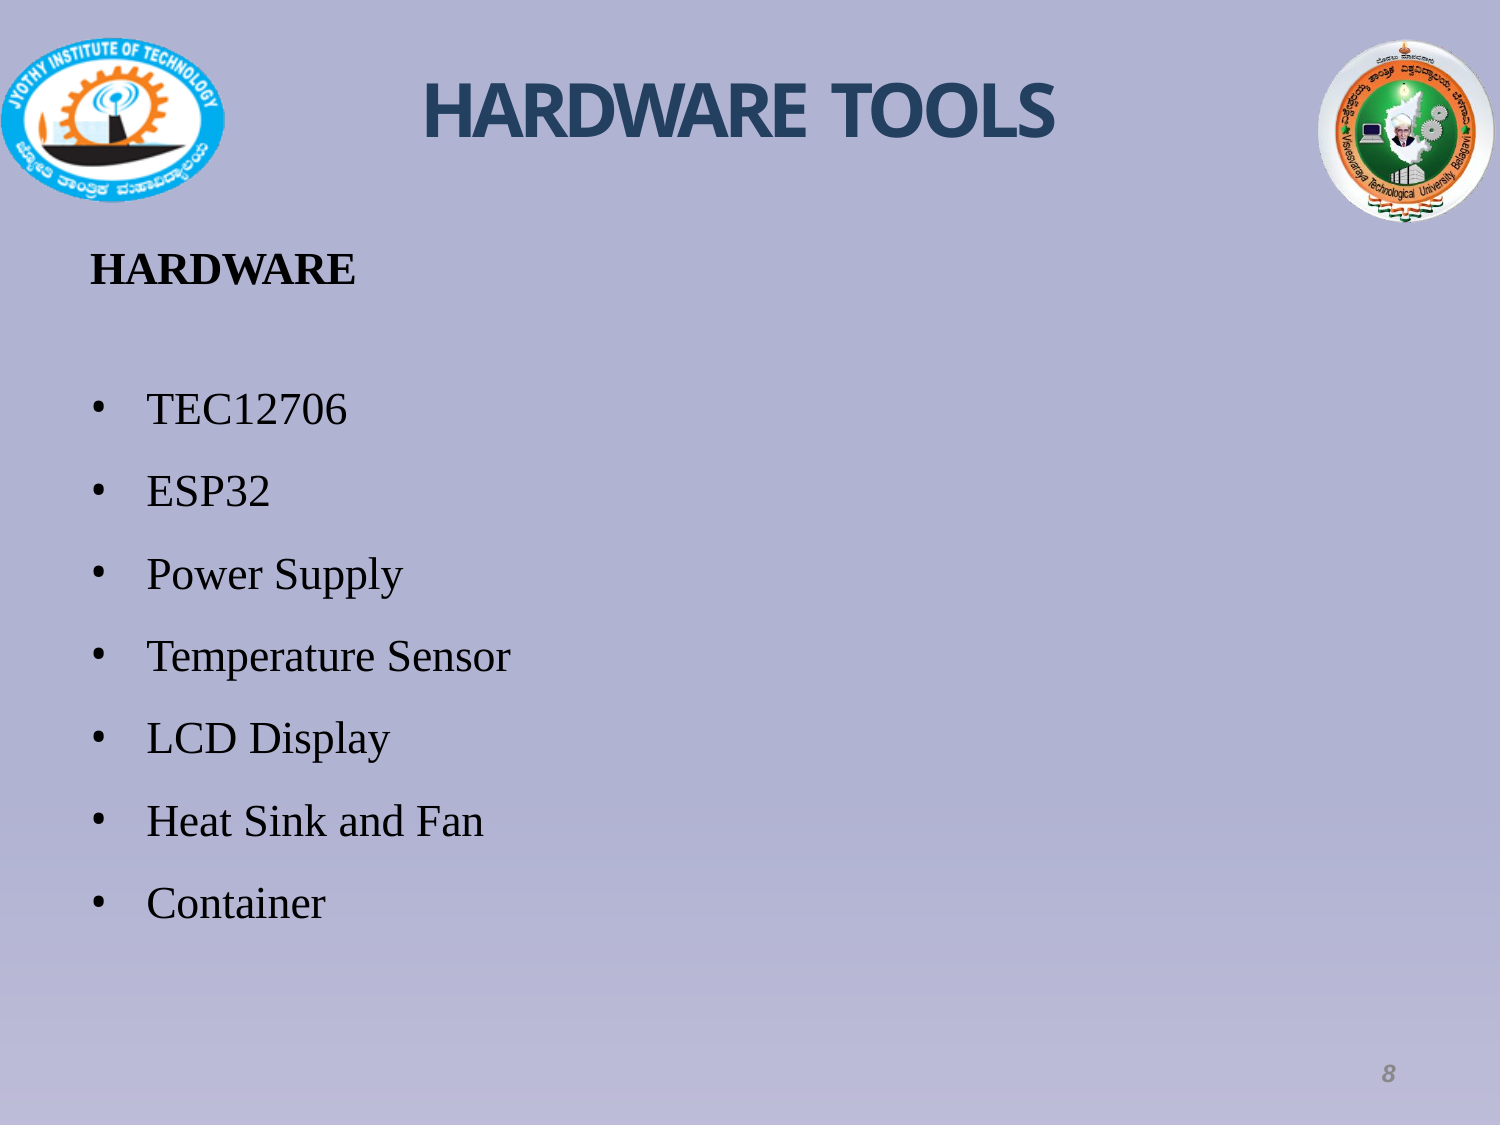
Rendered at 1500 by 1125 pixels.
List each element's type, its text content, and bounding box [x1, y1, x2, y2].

picture [1312, 37, 1500, 225]
title HARDWARE TOOLS [418, 60, 1082, 251]
text_box HARDWARE TEC12706 ESP32 Power Supply Temperature Sensor LCD Display Heat Sink and Fan Container [87, 236, 641, 983]
text_box 8 [1379, 1055, 1413, 1088]
picture [0, 37, 225, 203]
